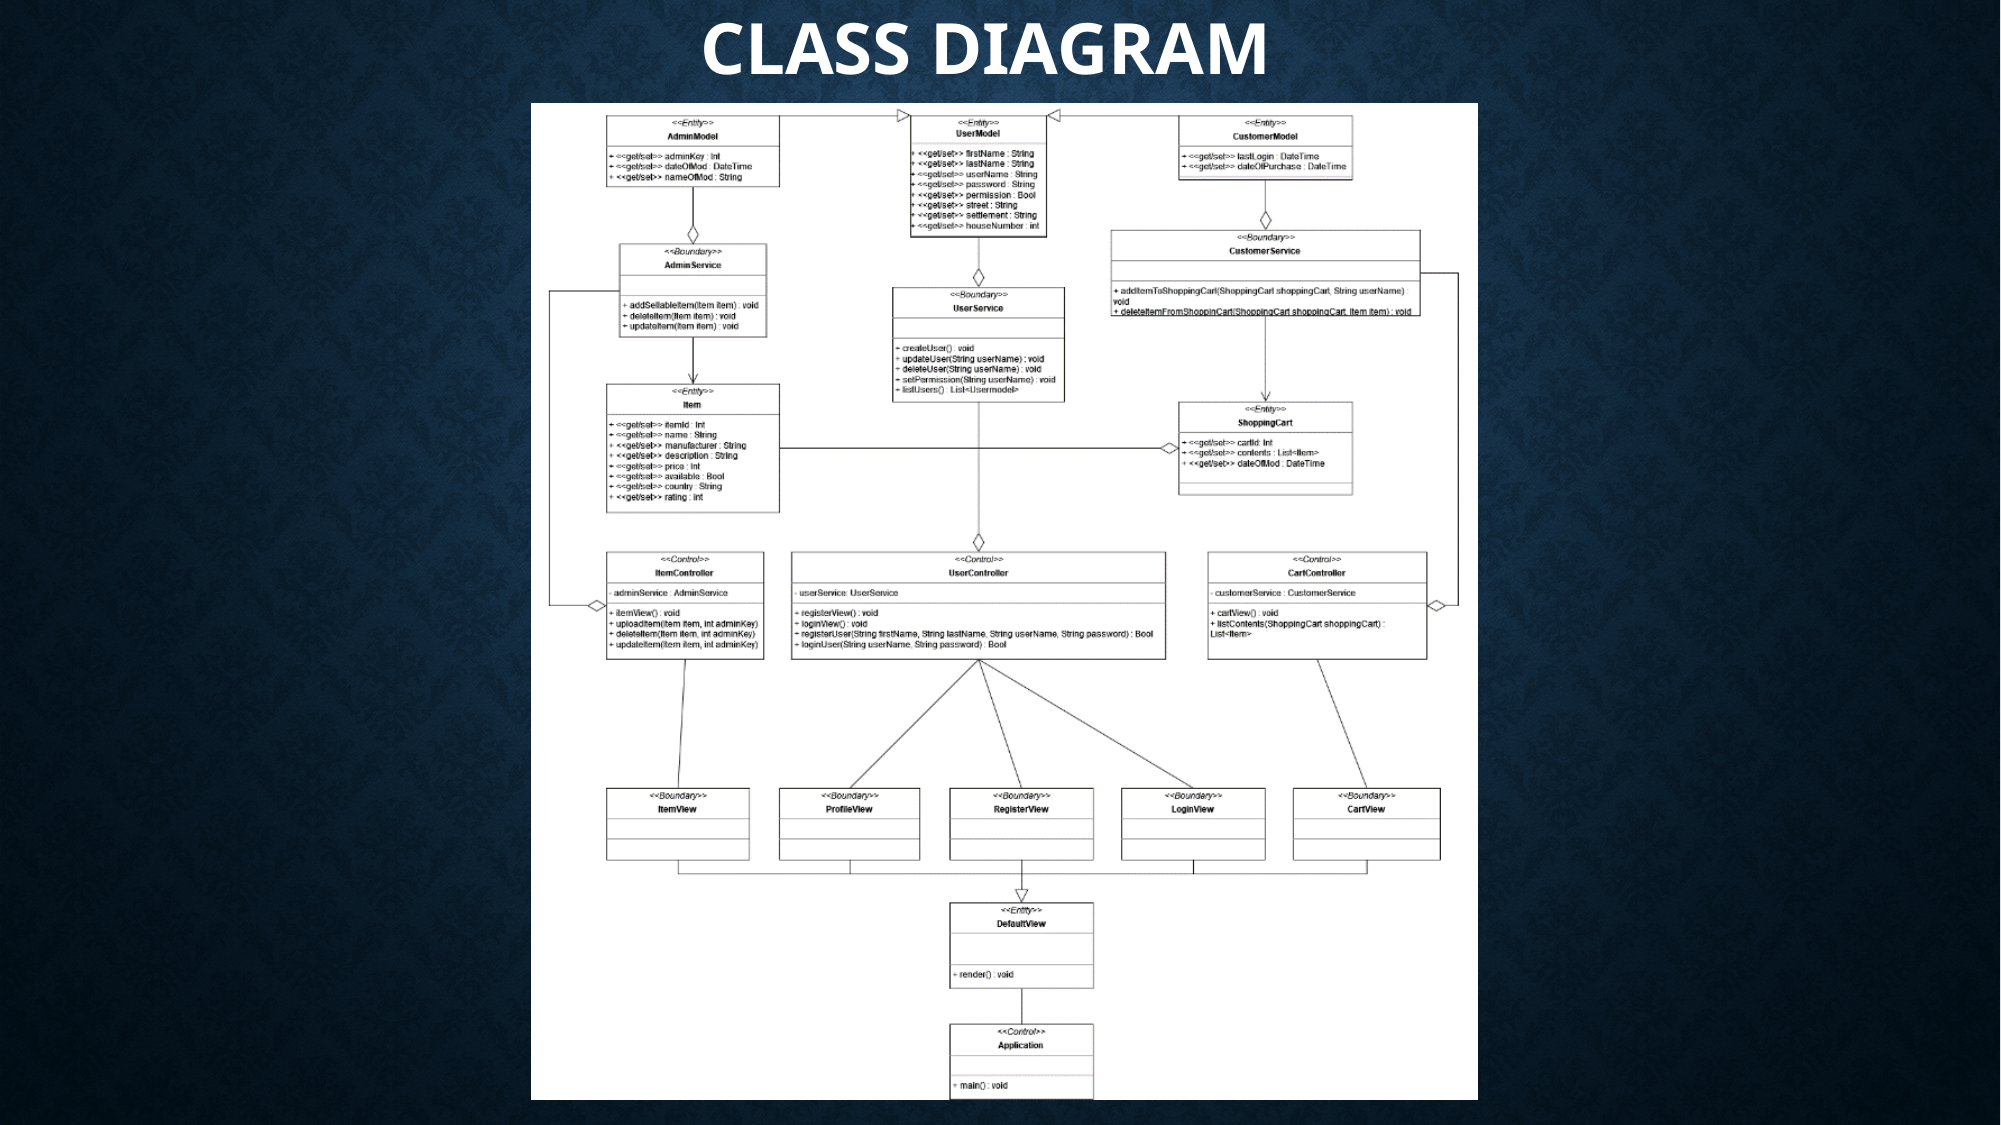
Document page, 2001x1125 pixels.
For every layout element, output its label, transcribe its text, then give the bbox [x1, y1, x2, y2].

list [531, 103, 1479, 1101]
title Class Diagram [136, 0, 1835, 104]
